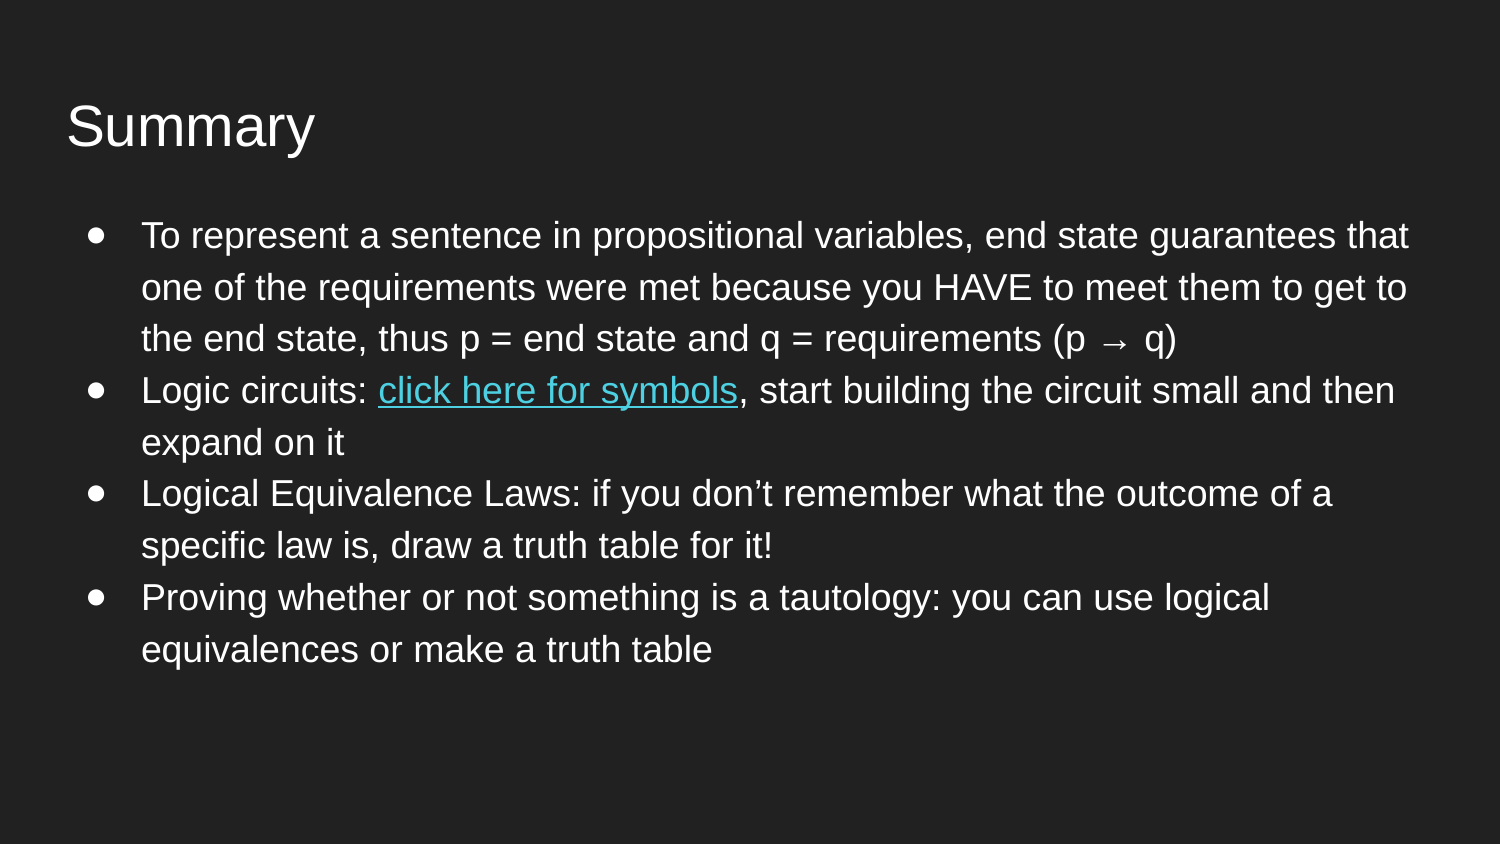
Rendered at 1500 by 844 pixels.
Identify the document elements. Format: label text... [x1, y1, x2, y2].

list To represent a sentence in propositional variables, end state guarantees that one of the requirements were met because you HAVE to meet them to get to the end state, thus p = end state and q = requirements (p → q) Logic circuits: click here for symbols, start building the circuit small and then expand on it Logical Equivalence Laws: if you don’t remember what the outcome of a specific law is, draw a truth table for it! Proving whether or not something is a tautology: you can use logical equivalences or make a truth table [51, 189, 1449, 750]
title Summary [51, 72, 1449, 167]
